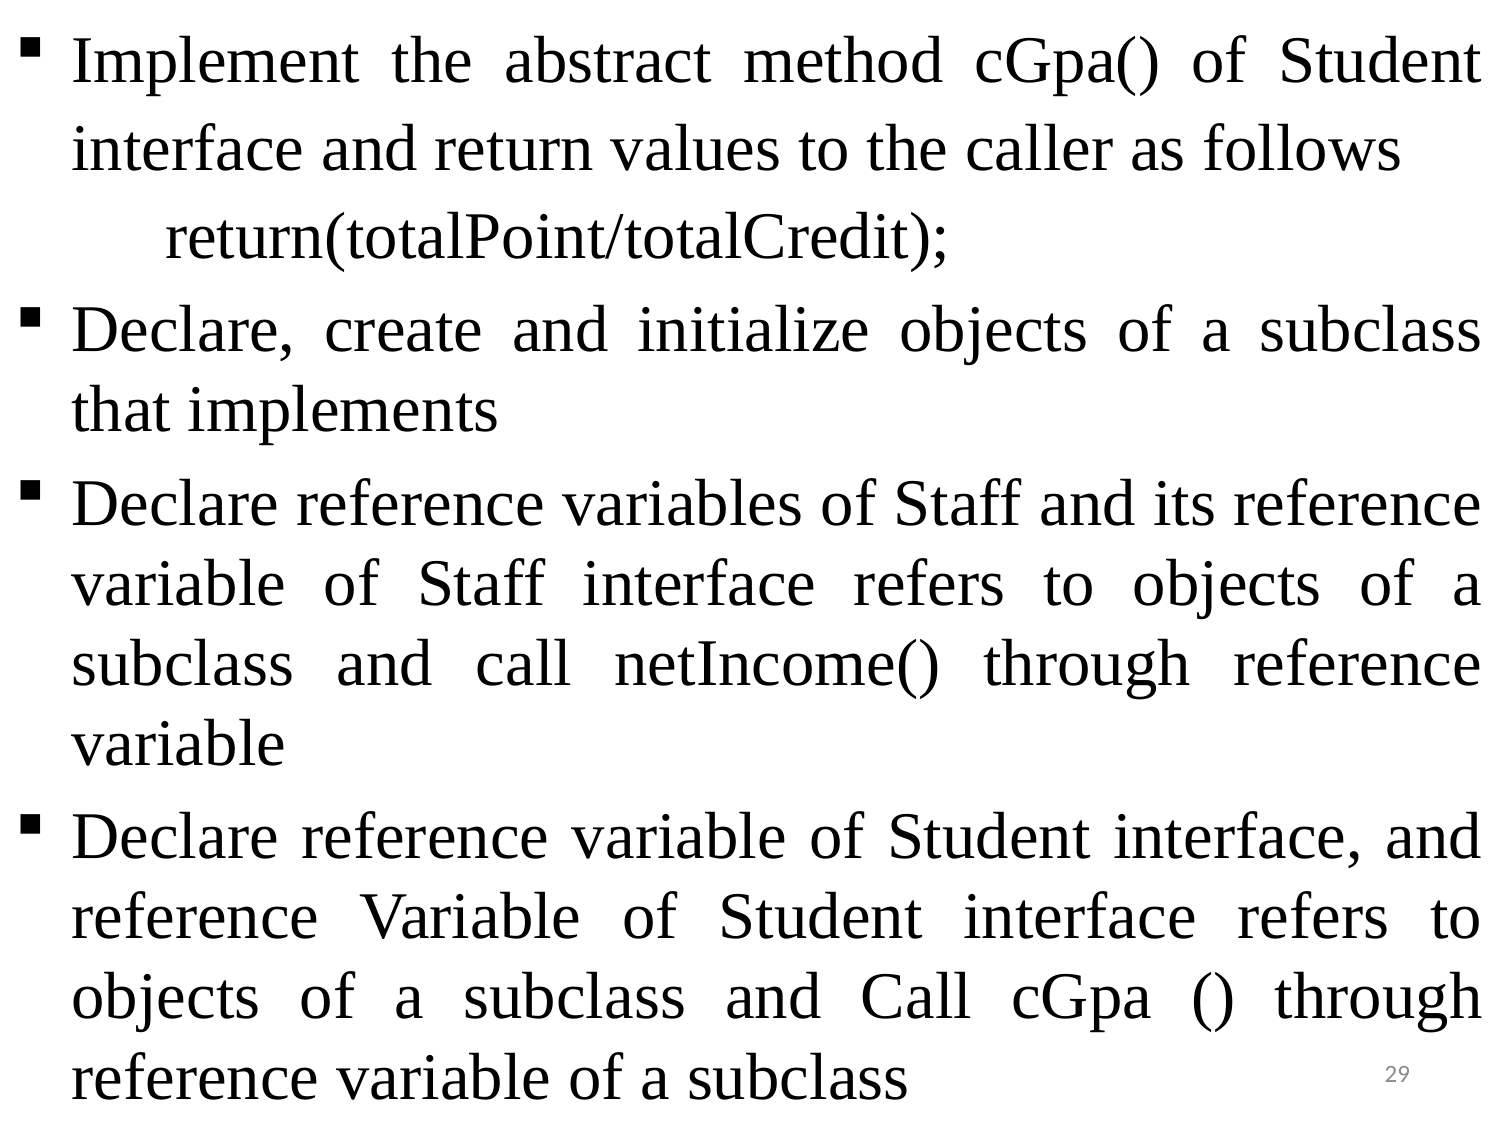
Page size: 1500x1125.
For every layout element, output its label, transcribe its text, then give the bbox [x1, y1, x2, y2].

list Implement the abstract method cGpa() of Student interface and return values to the caller as follows return(totalPoint/totalCredit); Declare, create and initialize objects of a subclass that implements Declare reference variables of Staff and its reference variable of Staff interface refers to objects of a subclass and call netIncome() through reference variable Declare reference variable of Student interface, and reference Variable of Student interface refers to objects of a subclass and Call cGpa () through reference variable of a subclass [0, 0, 1500, 1125]
slide_number 29 [1074, 1042, 1425, 1103]
